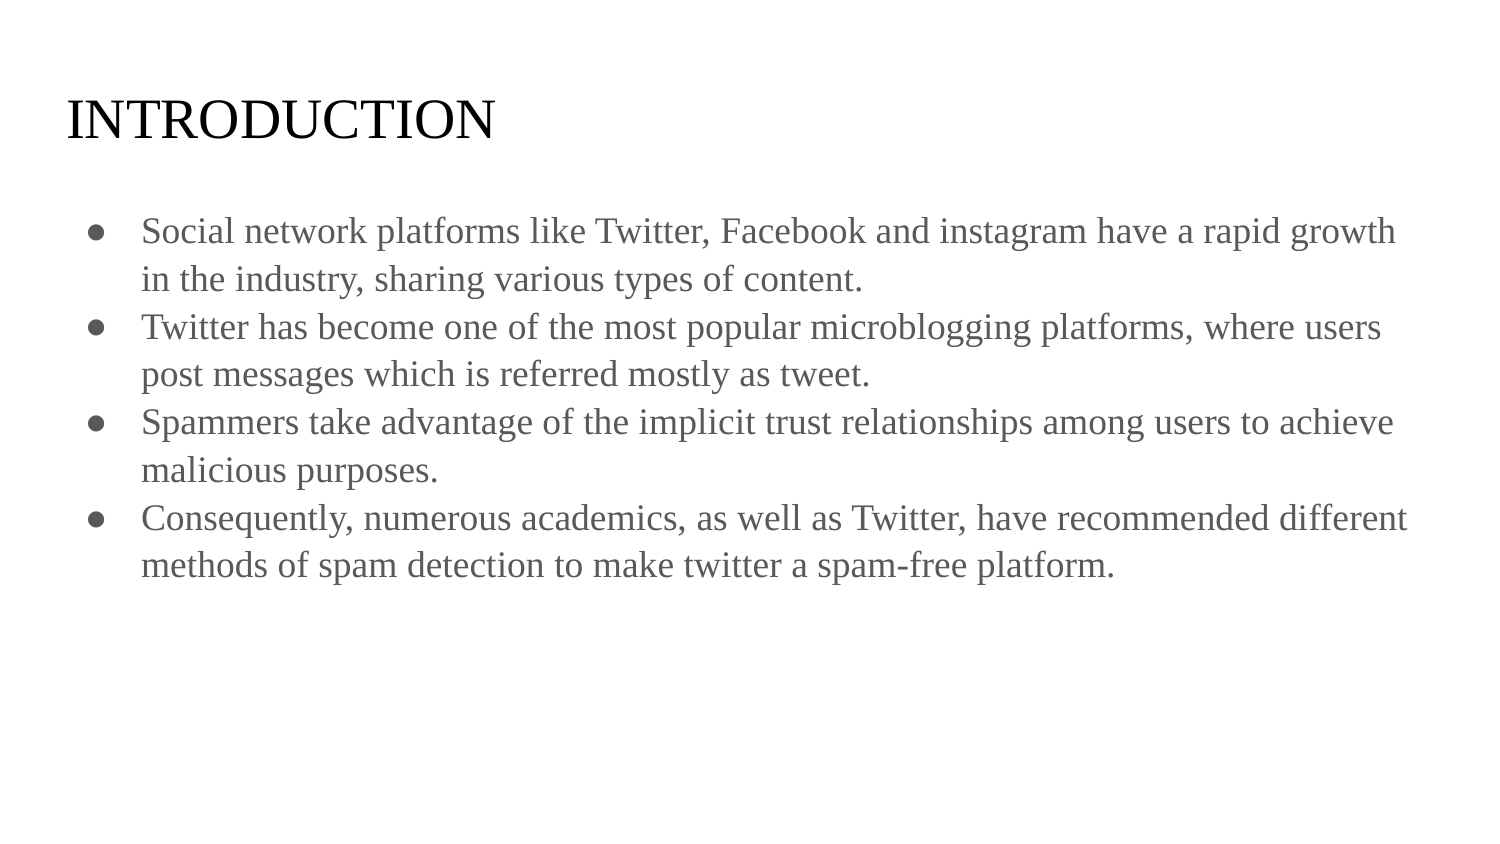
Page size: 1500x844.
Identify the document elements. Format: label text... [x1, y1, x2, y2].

title INTRODUCTION [51, 72, 1449, 167]
list Social network platforms like Twitter, Facebook and instagram have a rapid growth in the industry, sharing various types of content. Twitter has become one of the most popular microblogging platforms, where users post messages which is referred mostly as tweet. Spammers take advantage of the implicit trust relationships among users to achieve malicious purposes. Consequently, numerous academics, as well as Twitter, have recommended different methods of spam detection to make twitter a spam-free platform. [51, 189, 1449, 750]
